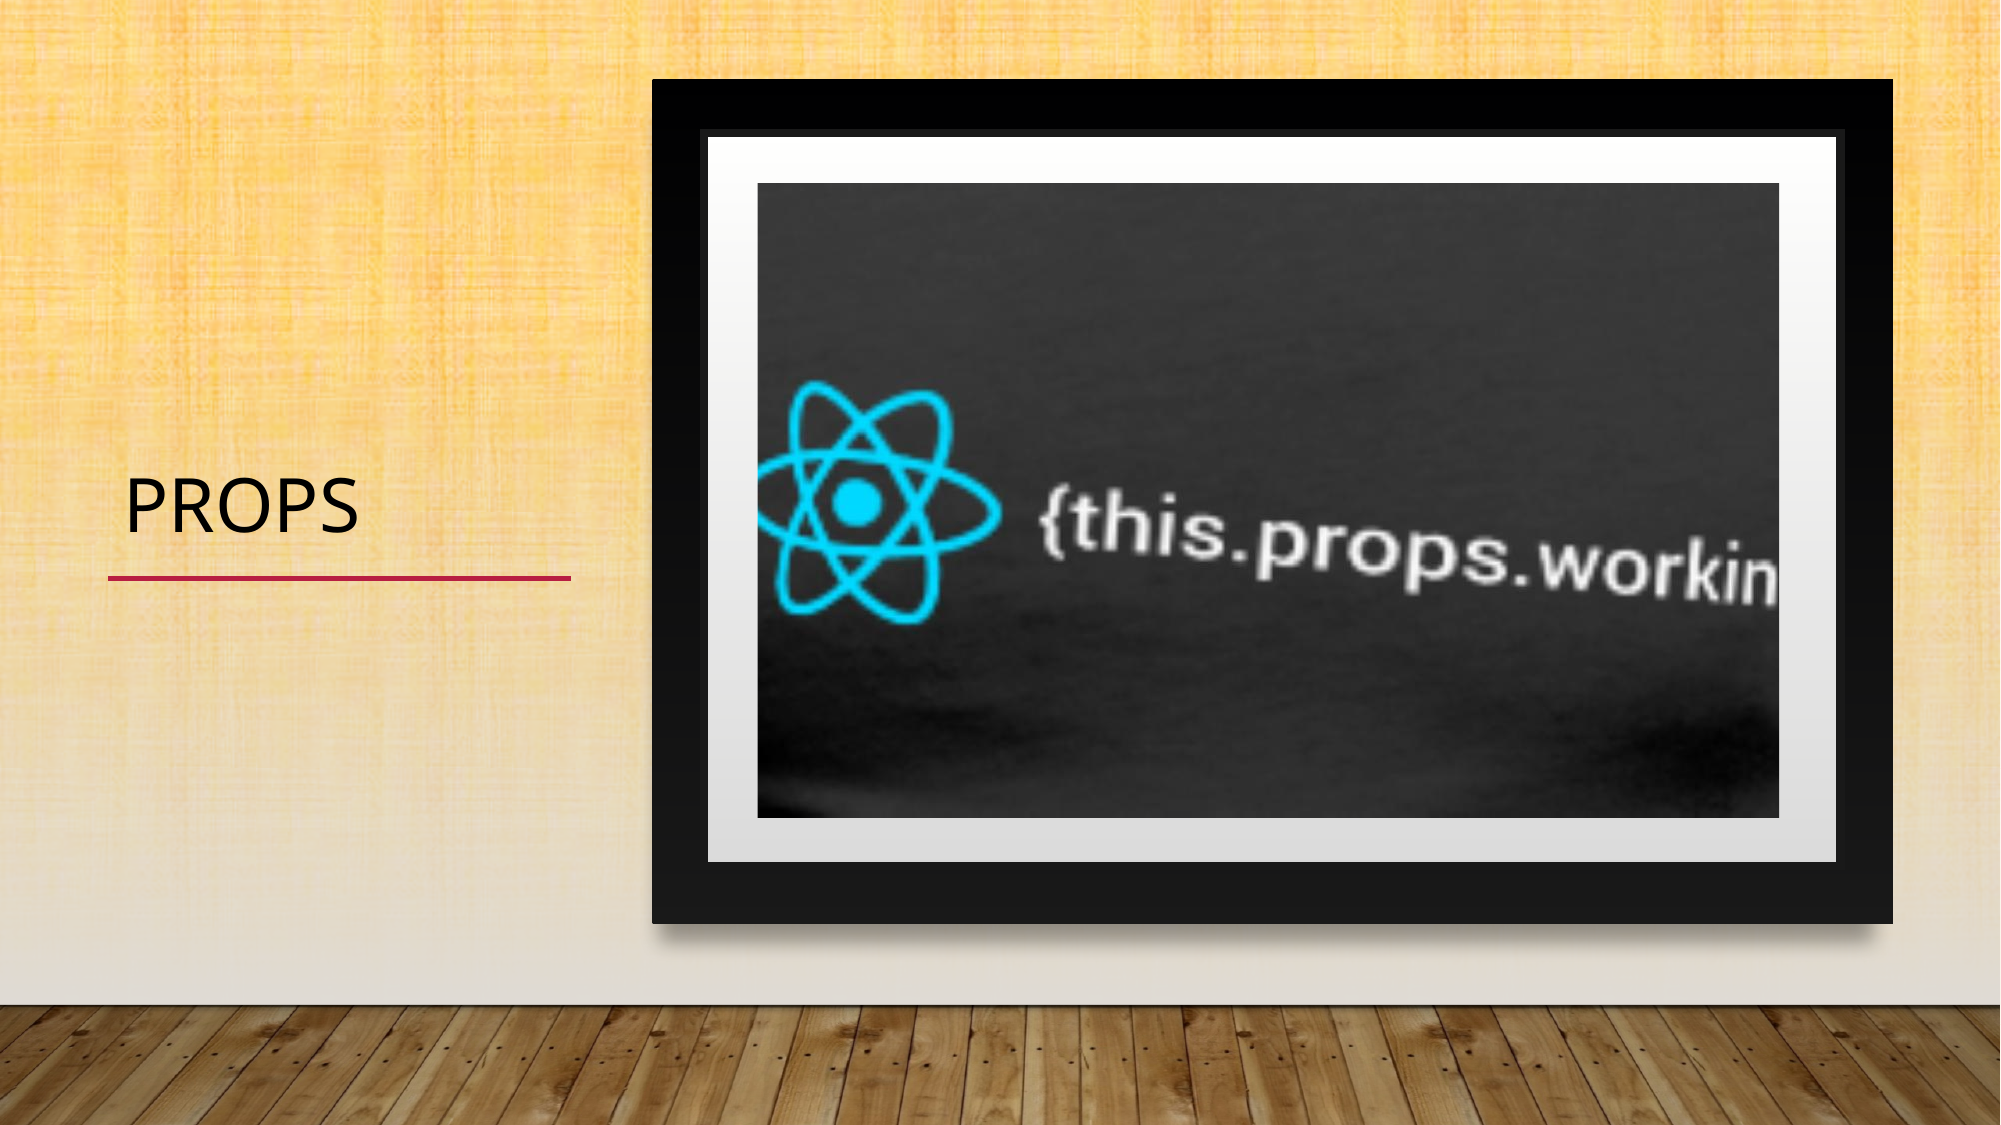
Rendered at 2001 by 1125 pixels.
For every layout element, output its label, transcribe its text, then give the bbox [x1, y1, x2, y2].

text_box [652, 78, 1894, 924]
text_box [0, 0, 2000, 330]
picture [0, 1005, 2001, 1125]
picture [757, 182, 1780, 818]
text_box [0, 330, 2000, 1004]
title Props [108, 241, 572, 549]
